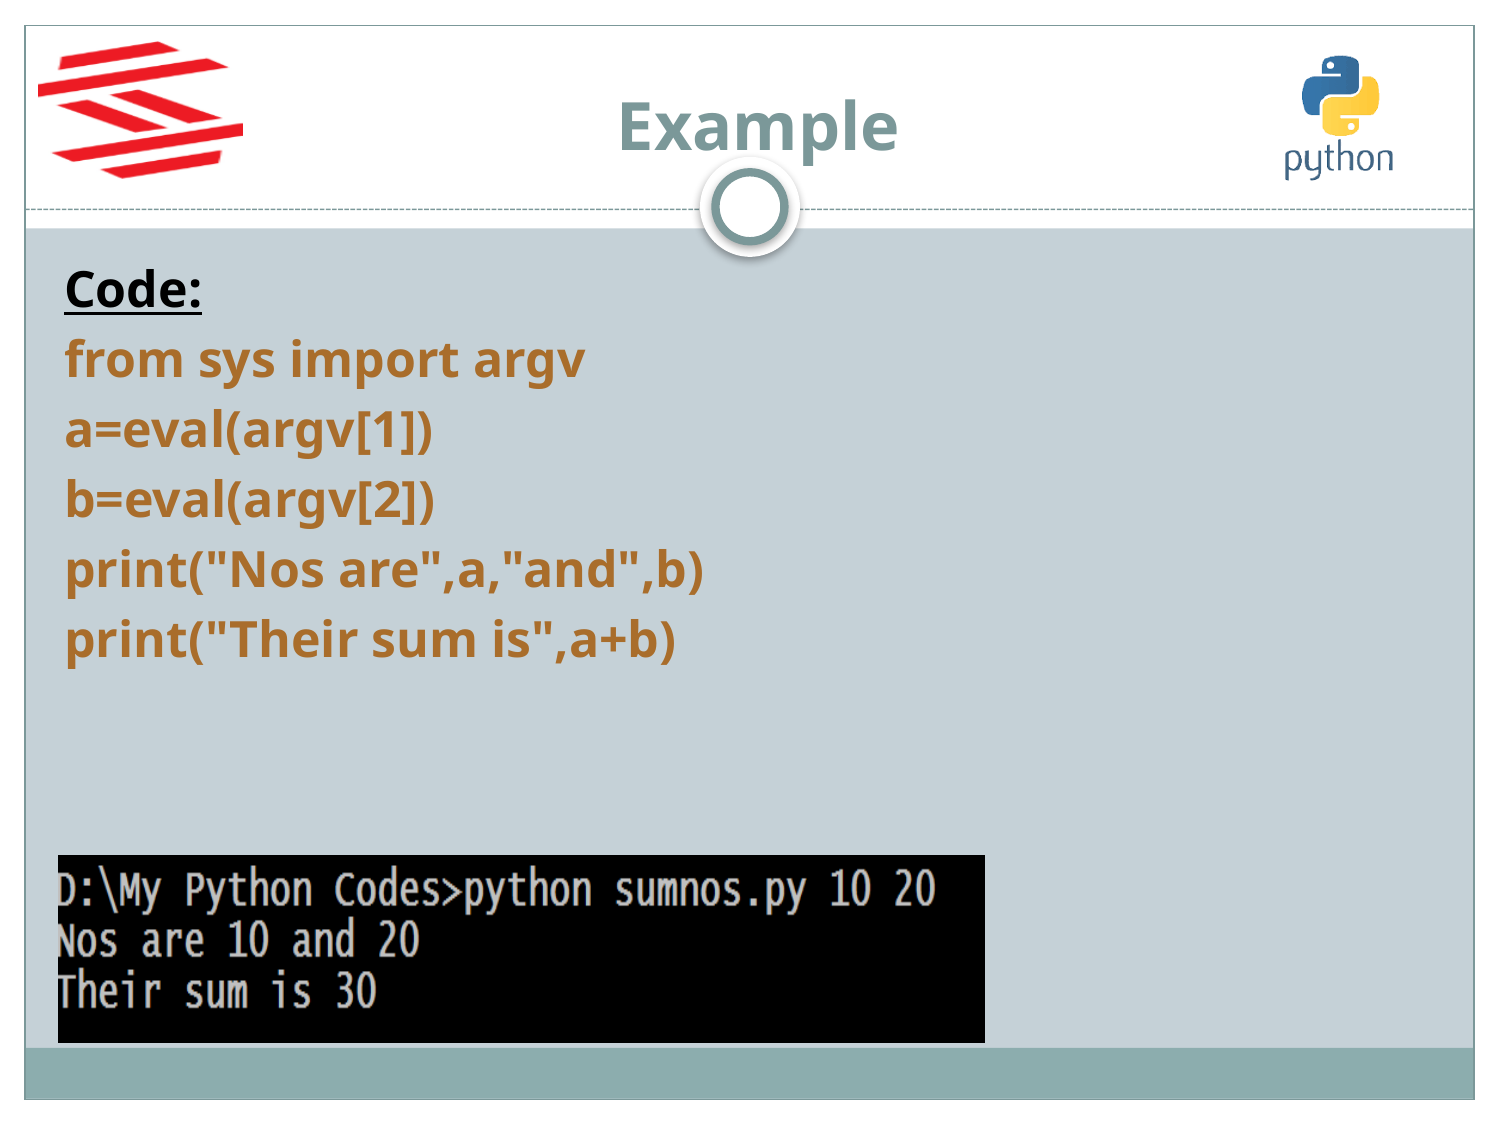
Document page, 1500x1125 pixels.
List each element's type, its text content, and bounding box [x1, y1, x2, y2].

list Code: from sys import argv a=eval(argv[1]) b=eval(argv[2]) print("Nos are",a,"and",b) print("Their sum is",a+b) [49, 250, 1445, 1047]
picture [1206, 53, 1471, 186]
picture [37, 40, 243, 185]
picture [58, 855, 985, 1044]
title Example [248, 46, 1459, 172]
